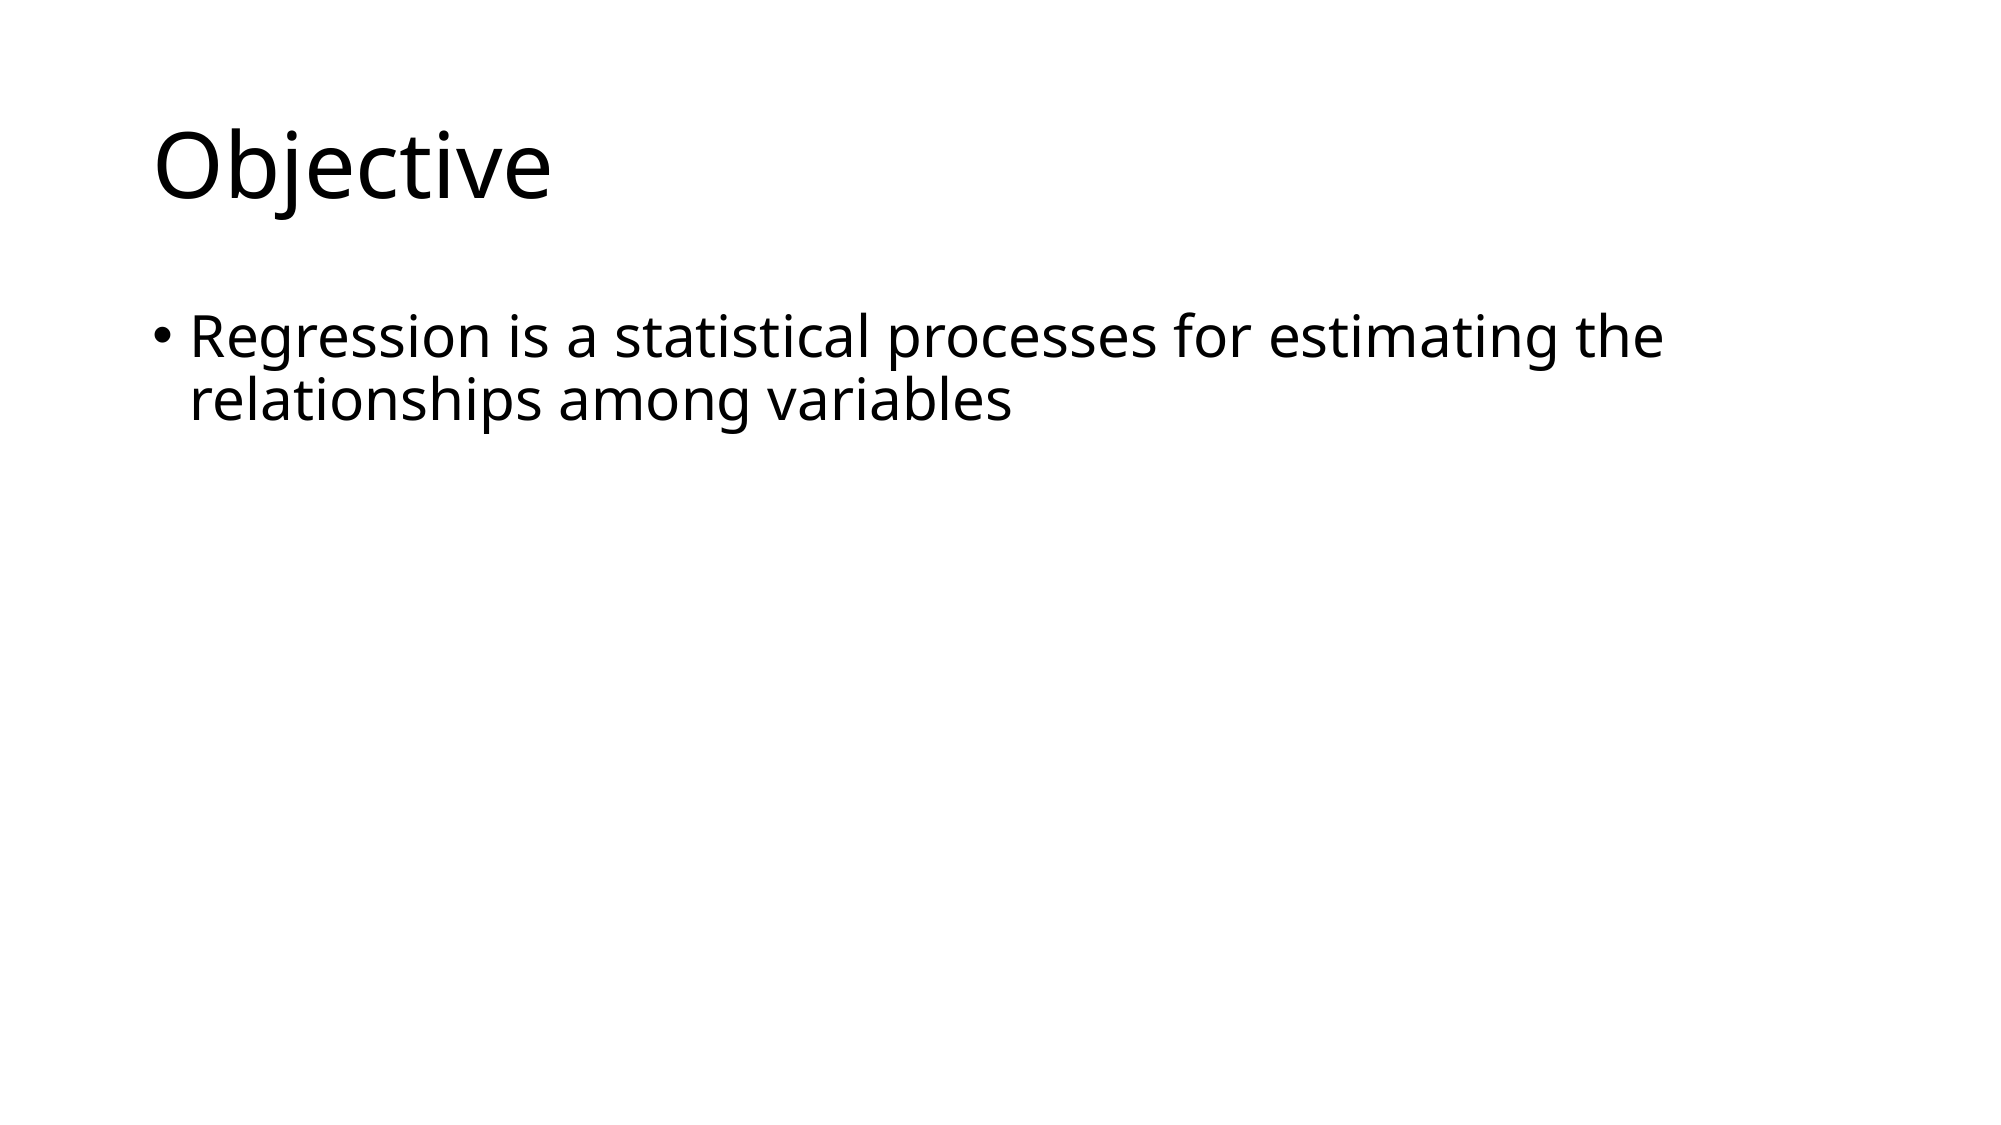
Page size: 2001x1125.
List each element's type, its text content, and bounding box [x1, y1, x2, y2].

title Objective [137, 59, 1863, 278]
list Regression is a statistical processes for estimating the relationships among variables [137, 299, 1863, 1014]
